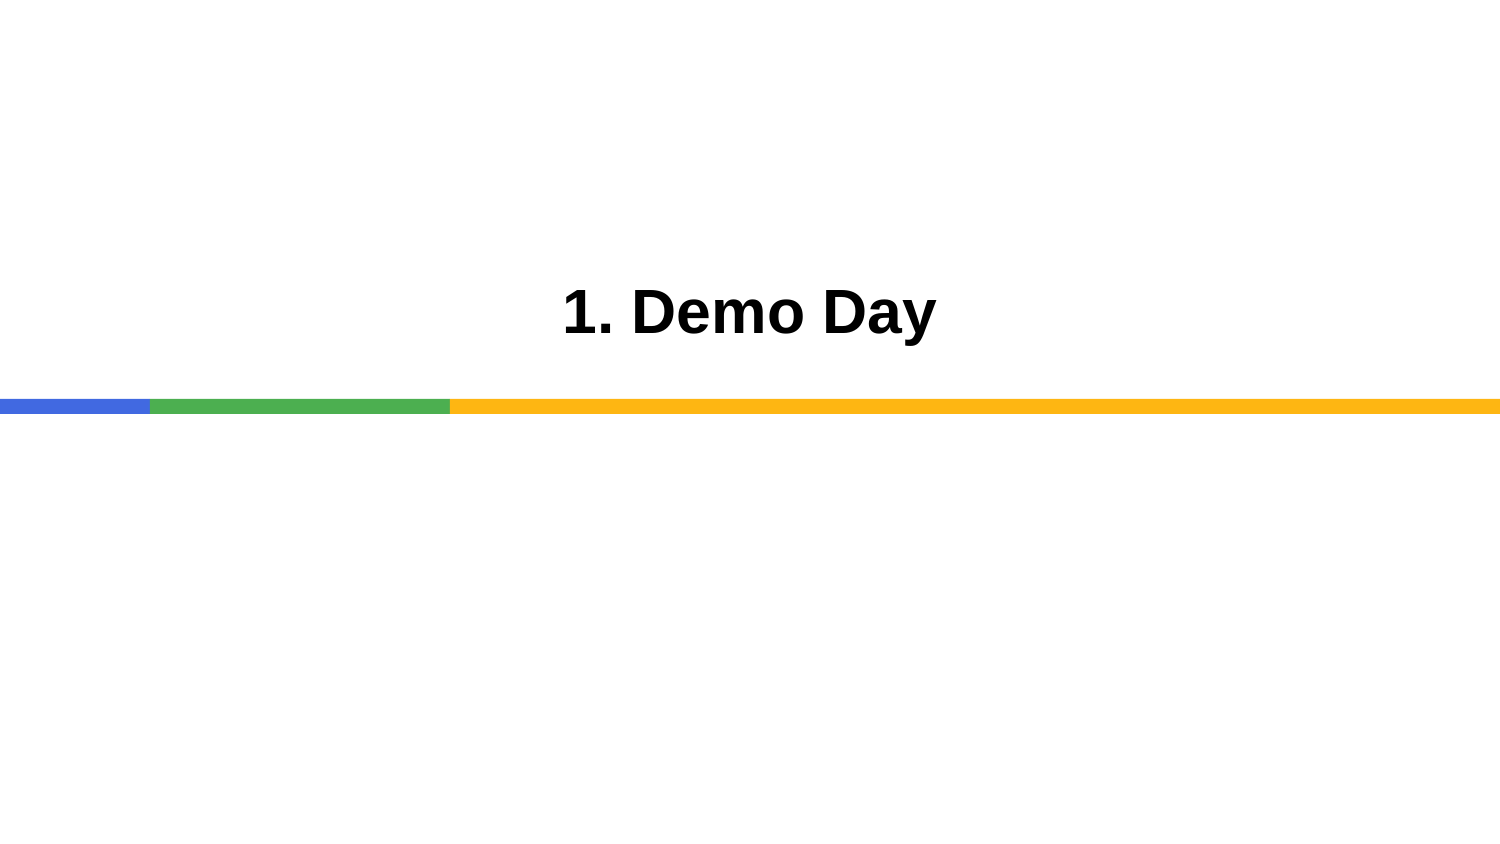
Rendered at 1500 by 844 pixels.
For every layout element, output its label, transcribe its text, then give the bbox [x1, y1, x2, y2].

title 1. Demo Day [0, 0, 1500, 392]
